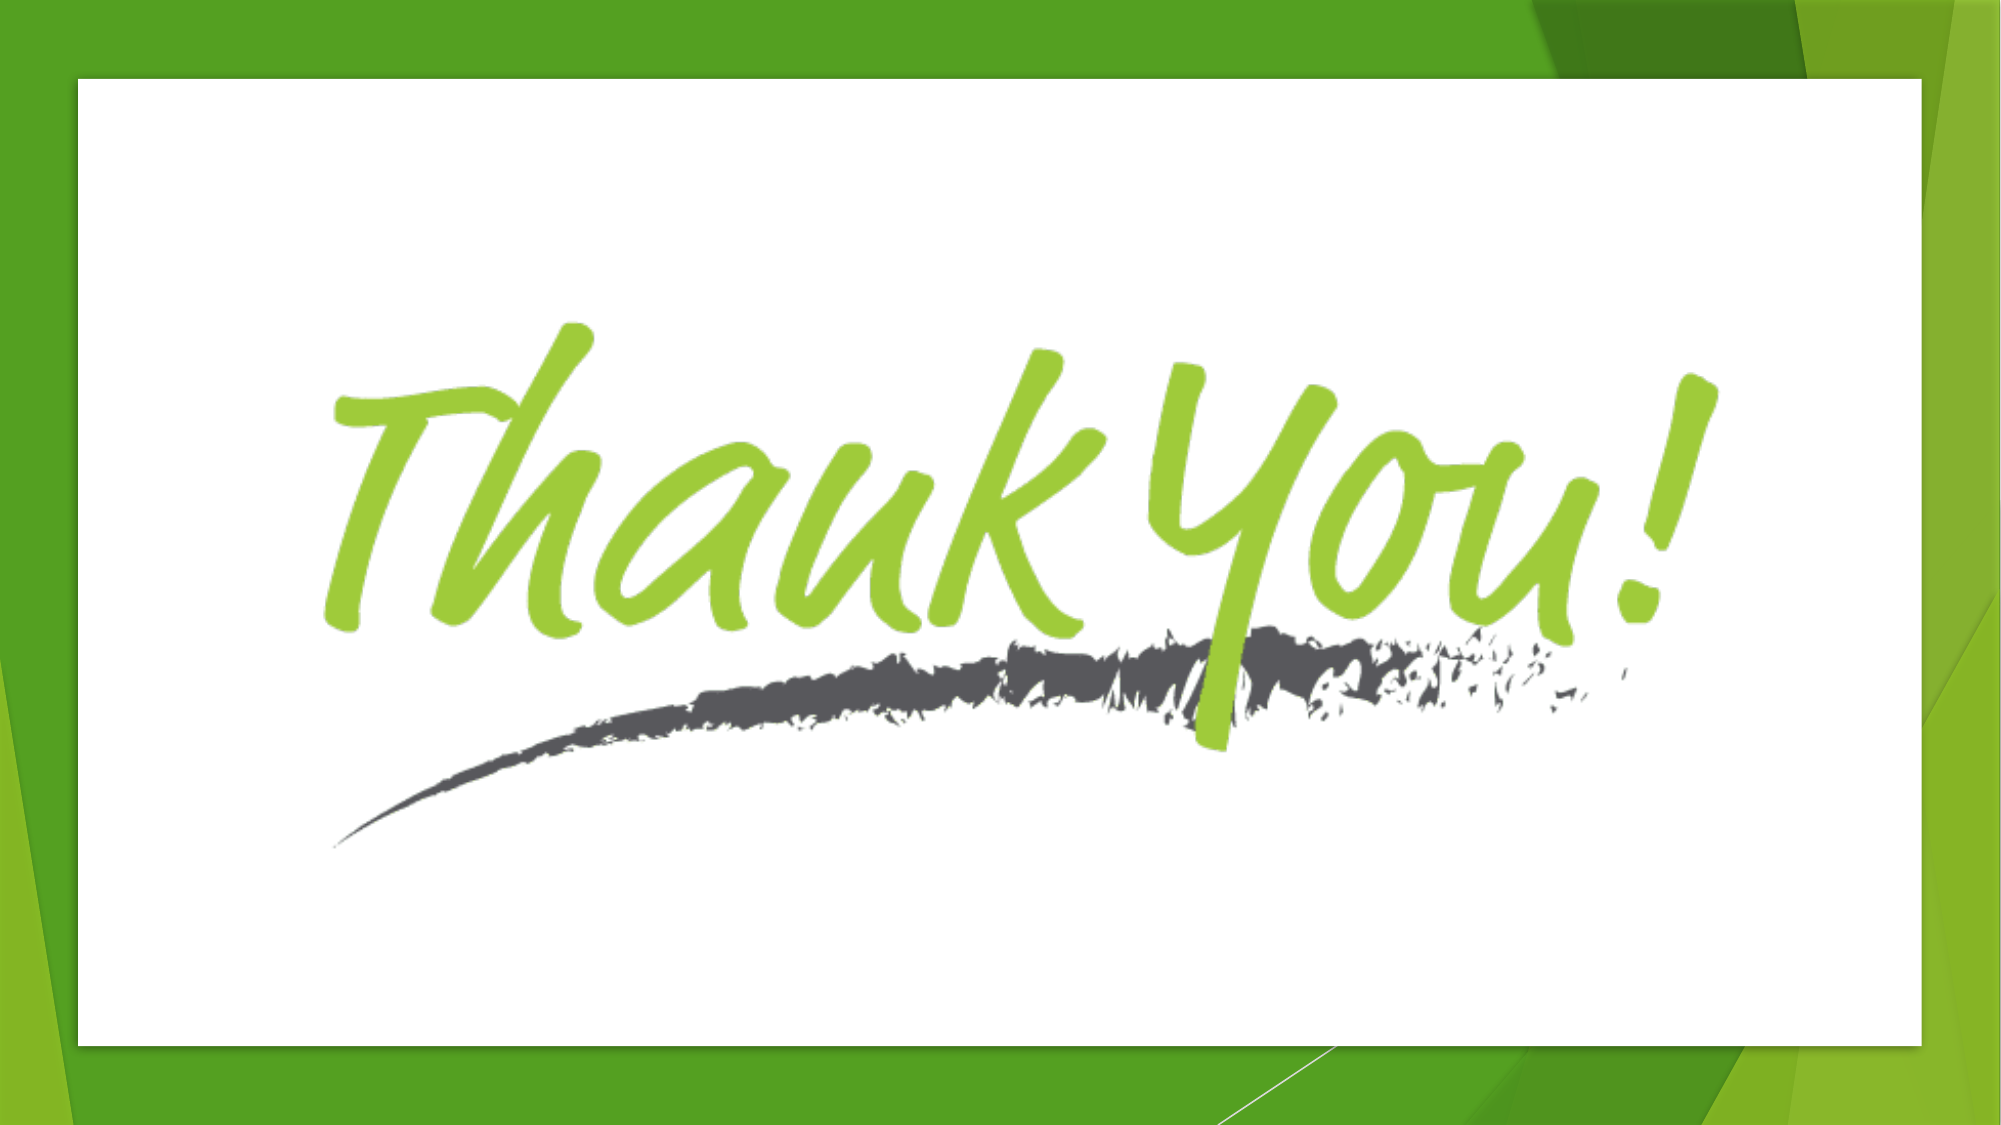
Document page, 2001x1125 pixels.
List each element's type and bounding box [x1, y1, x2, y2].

list [190, 166, 1829, 986]
text_box [0, 0, 2000, 1125]
